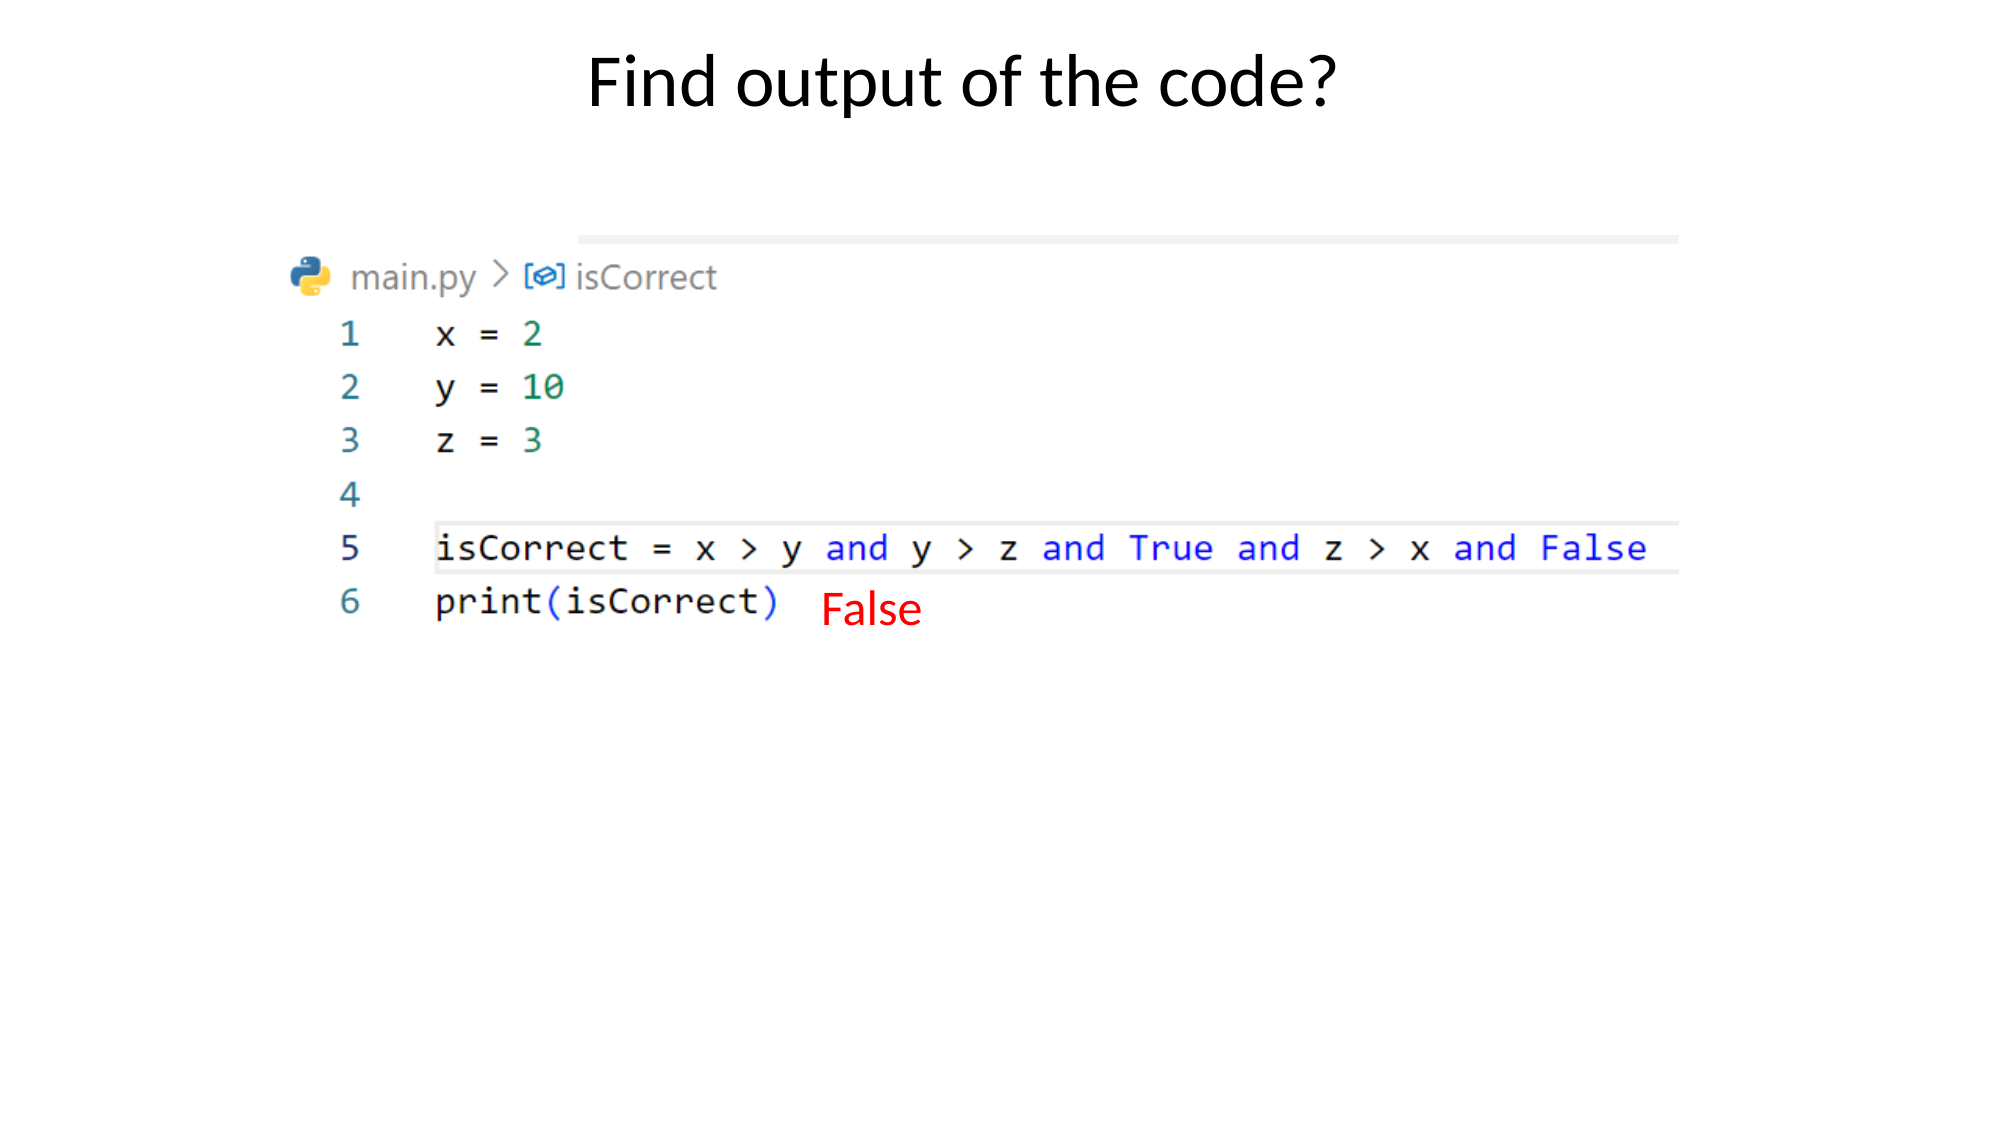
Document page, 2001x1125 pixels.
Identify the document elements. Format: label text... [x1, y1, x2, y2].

picture [285, 235, 1679, 662]
text_box Find output of the code? [573, 23, 1356, 129]
